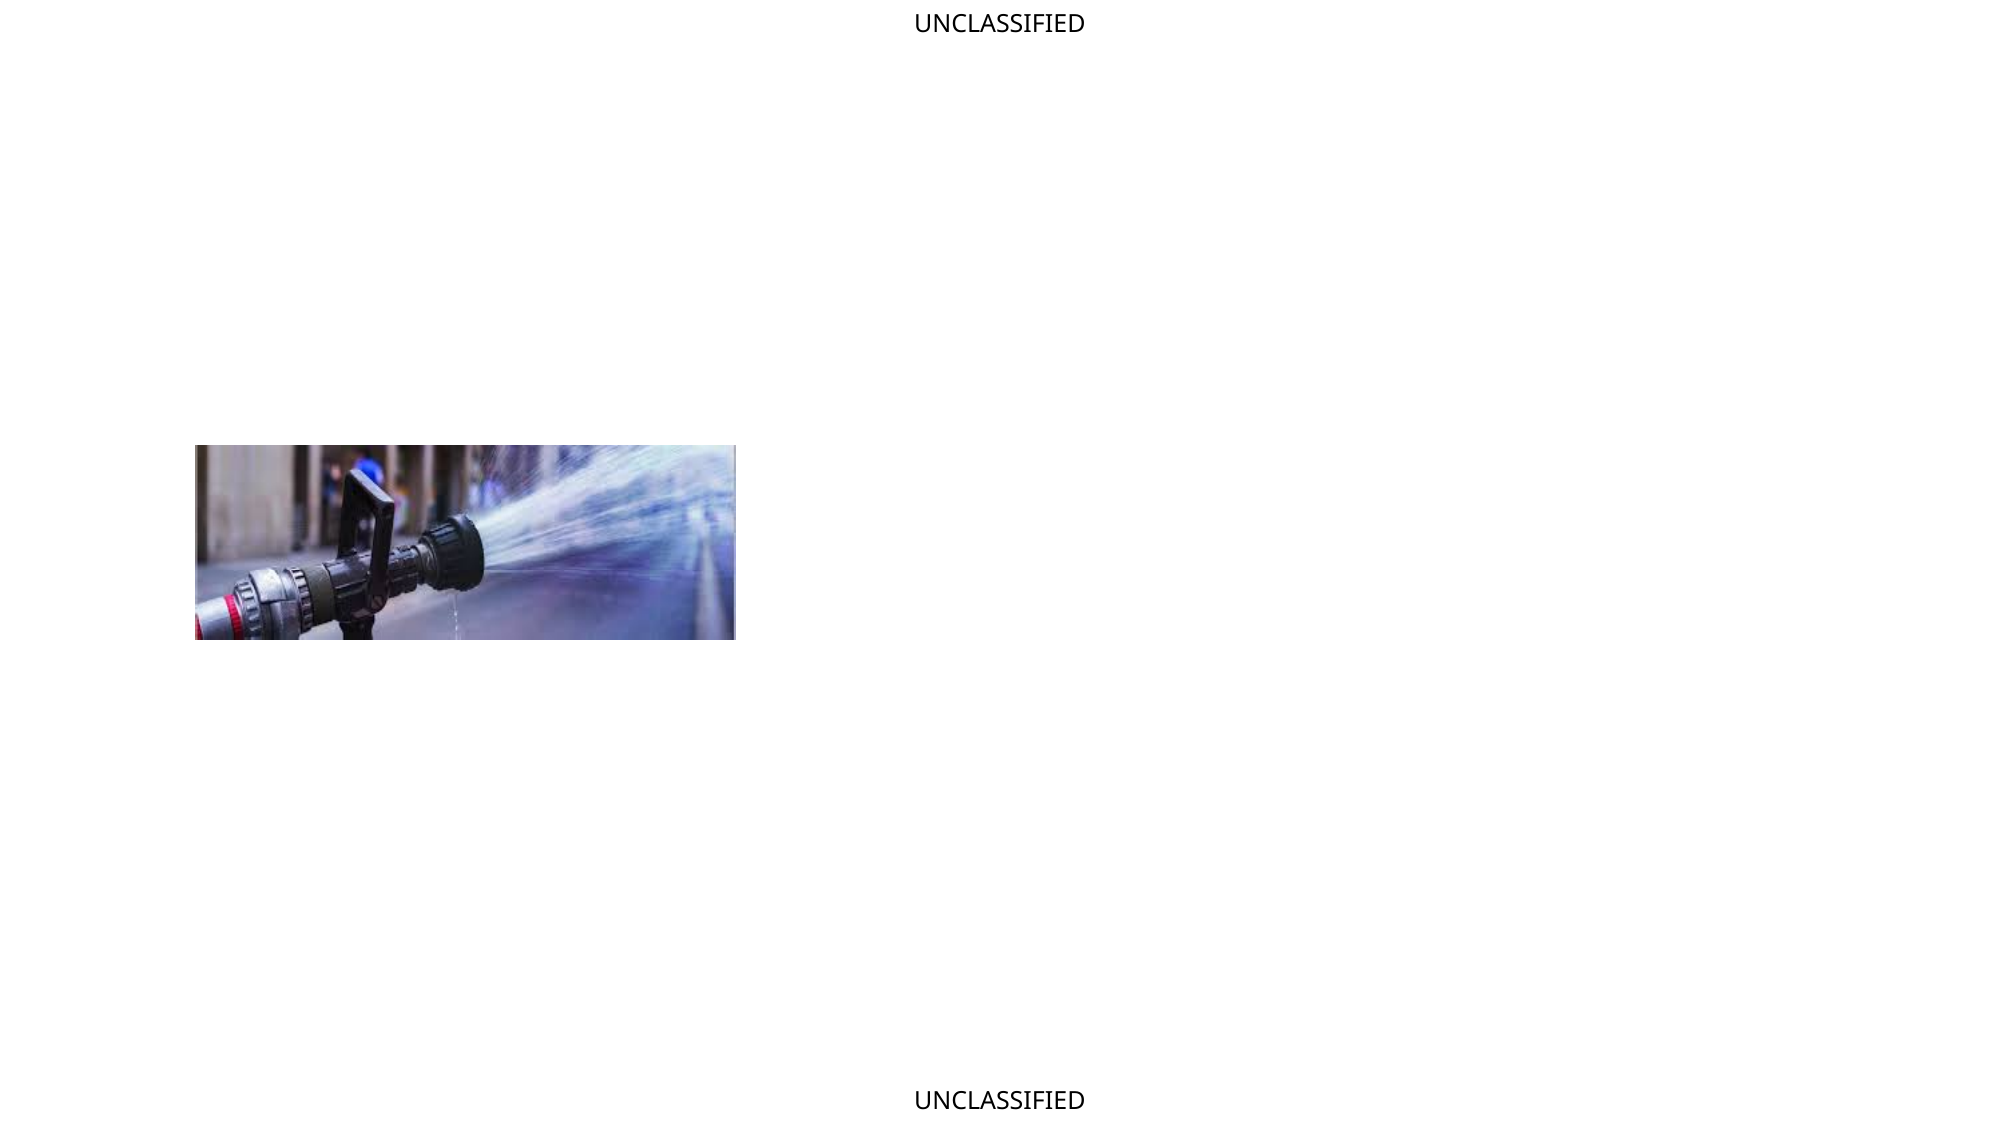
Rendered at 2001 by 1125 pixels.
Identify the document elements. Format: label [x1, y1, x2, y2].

picture [195, 445, 736, 640]
